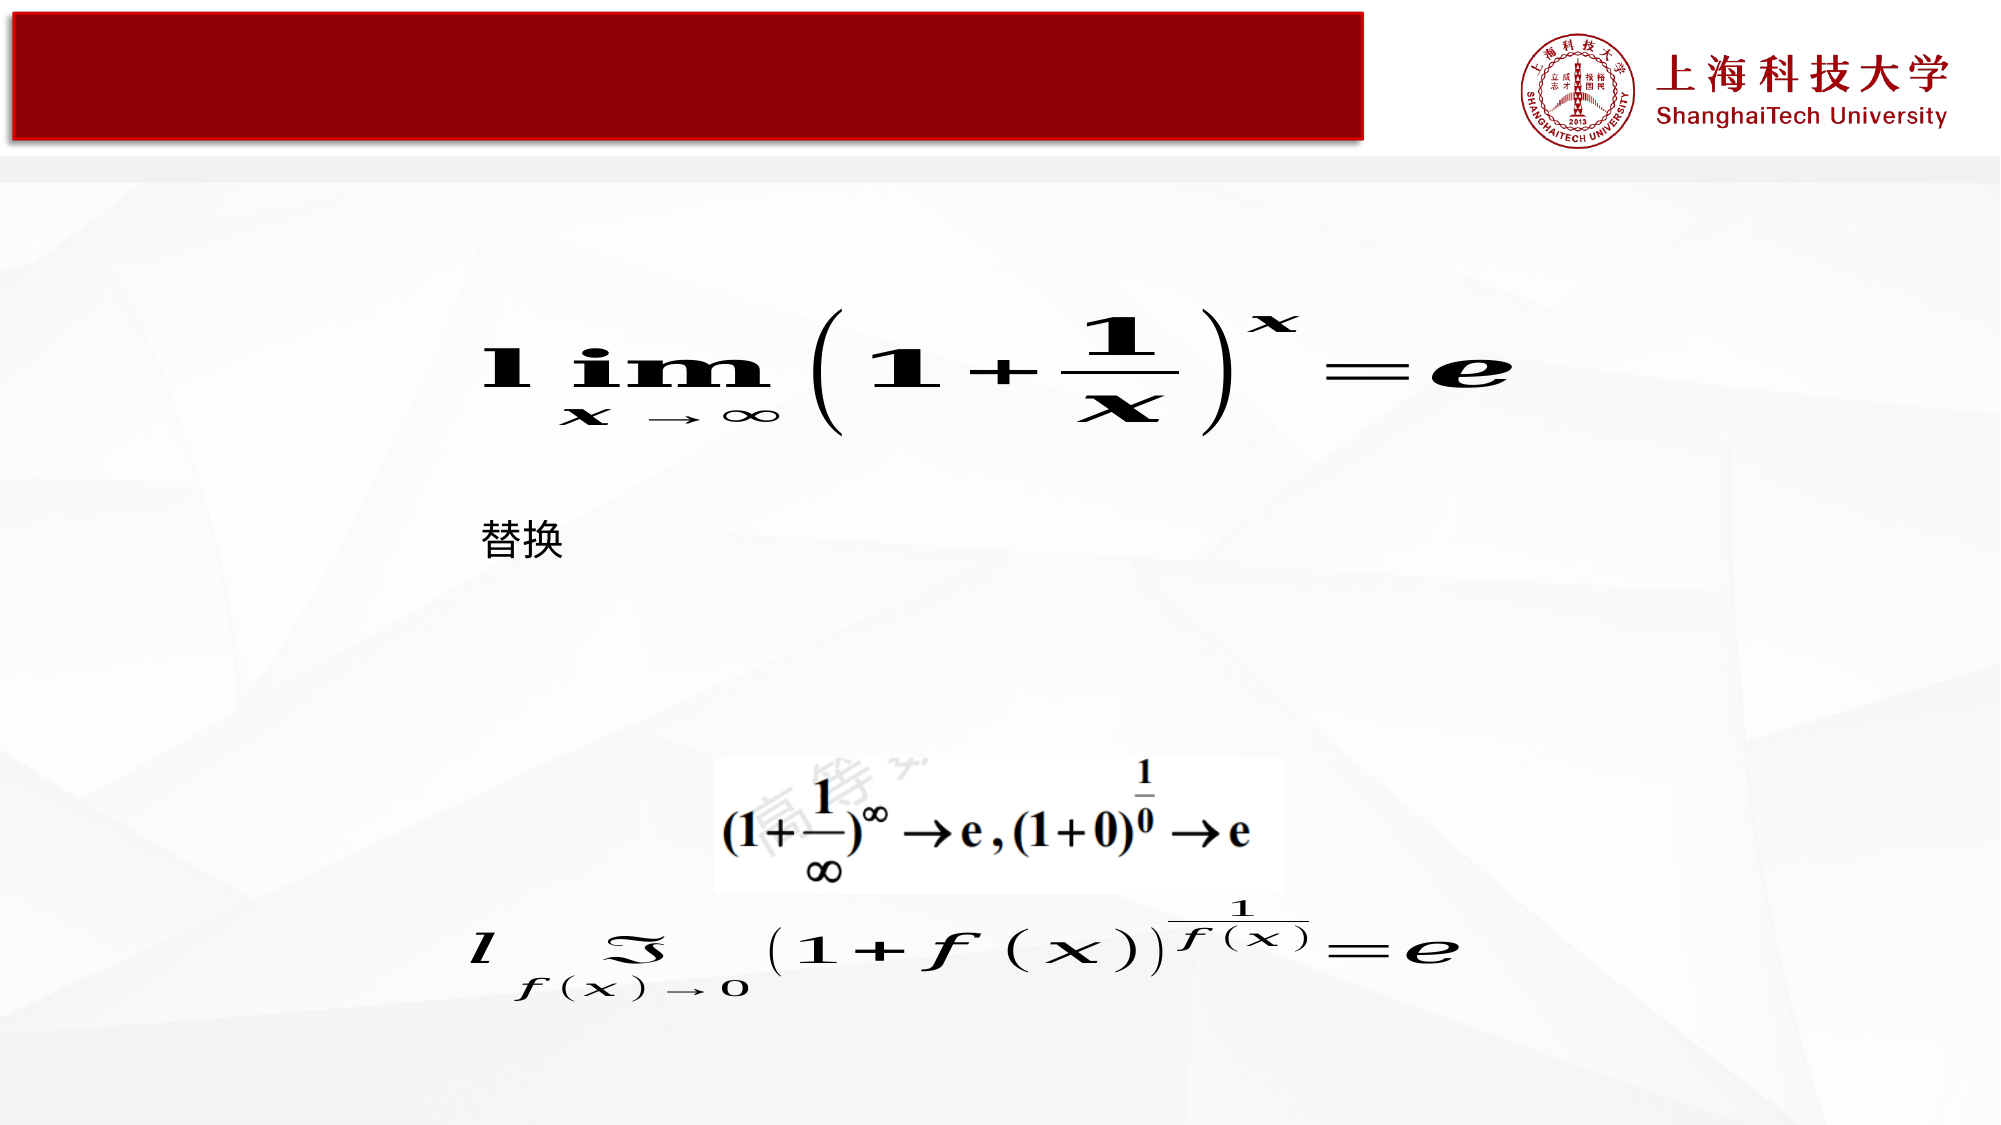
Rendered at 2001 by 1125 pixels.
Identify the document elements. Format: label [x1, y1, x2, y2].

picture [714, 758, 1286, 894]
picture [1520, 33, 1948, 149]
picture [0, 7, 2000, 183]
